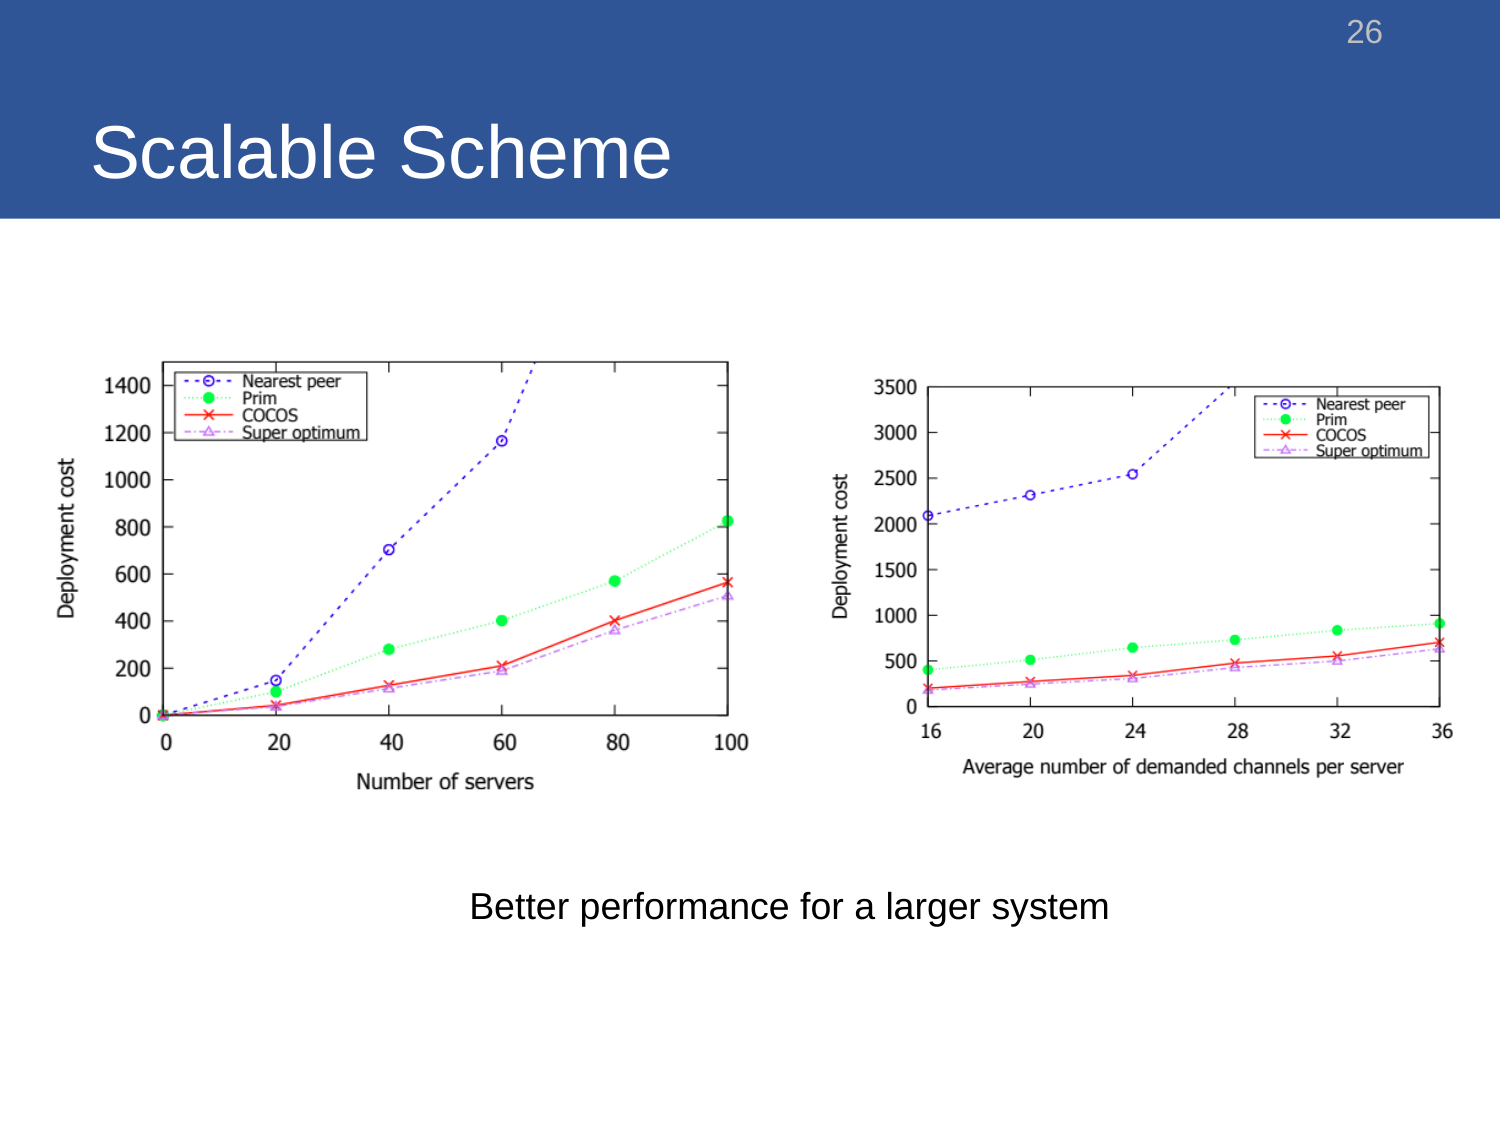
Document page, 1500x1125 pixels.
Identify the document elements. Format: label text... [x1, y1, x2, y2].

picture [0, 326, 757, 811]
title Scalable Scheme [75, 0, 1397, 202]
text_box Better performance for a larger system [454, 874, 1159, 935]
picture [788, 362, 1495, 799]
slide_number 26 [995, 0, 1399, 60]
